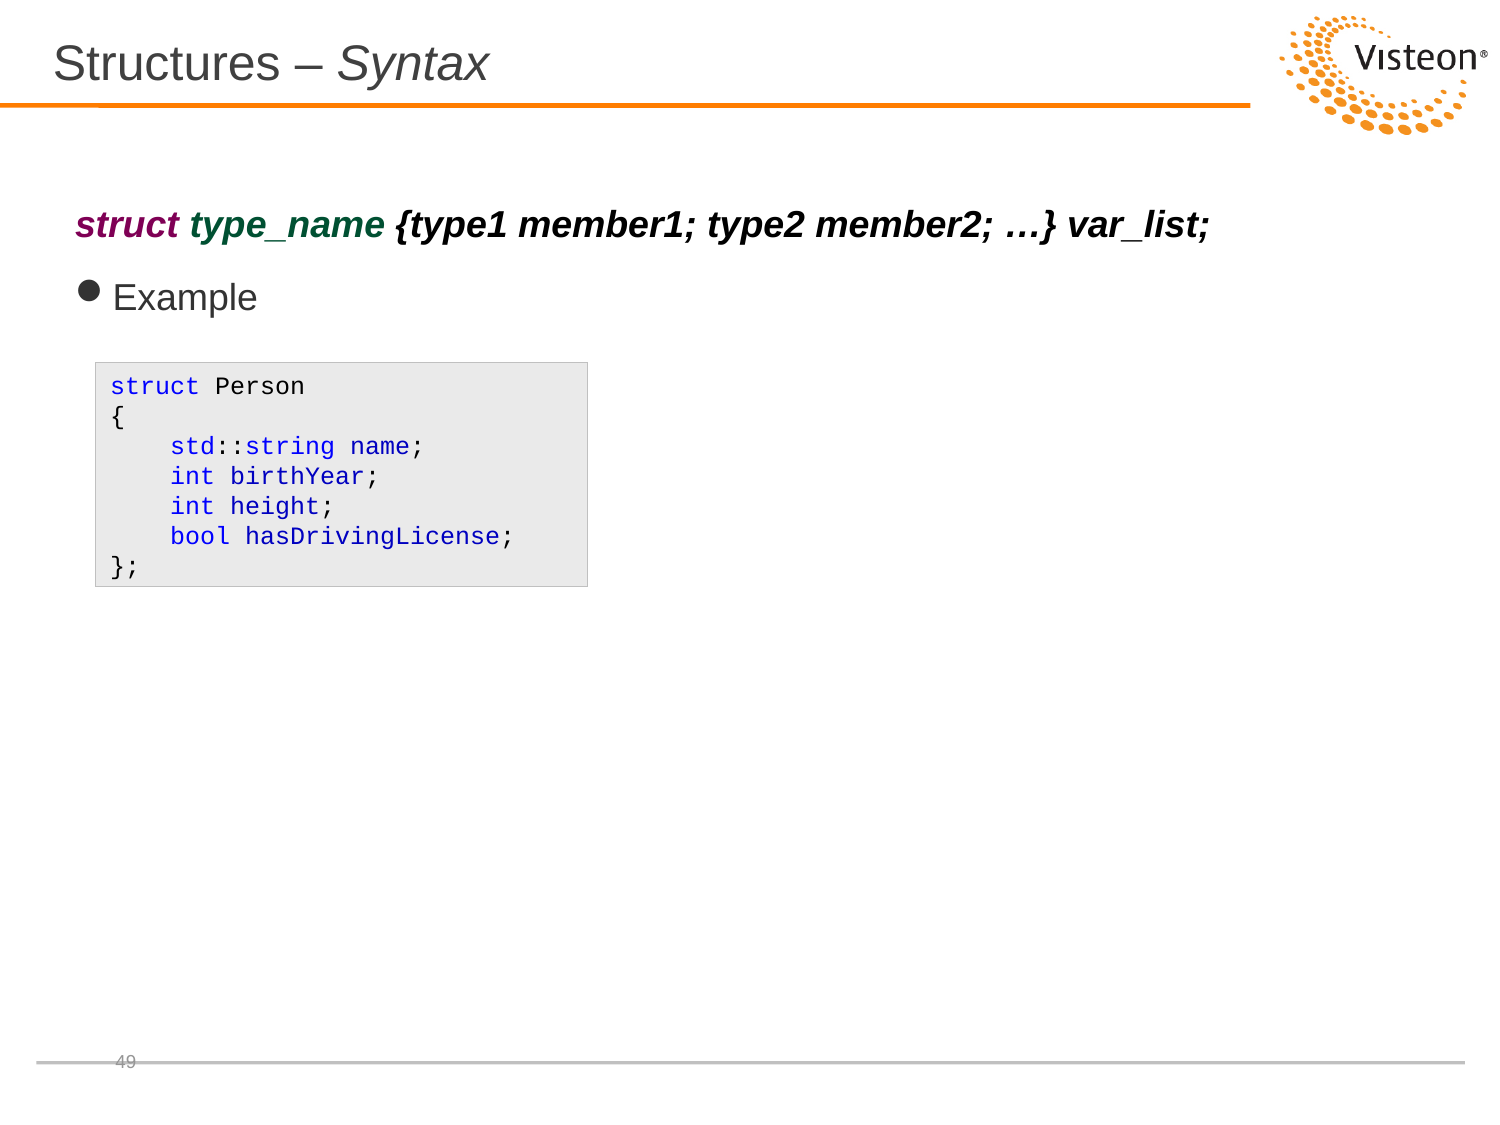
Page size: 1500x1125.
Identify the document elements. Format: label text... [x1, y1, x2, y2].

title Structures – Syntax [52, 20, 1251, 91]
picture [1275, 6, 1492, 145]
slide_number 49 [100, 1042, 426, 1103]
list struct type_name {type1 member1; type2 member2; …} var_list; Example [75, 200, 1425, 350]
text_box struct Person { std::string name; int birthYear; int height; bool hasDrivingLicense; }; [95, 362, 588, 587]
